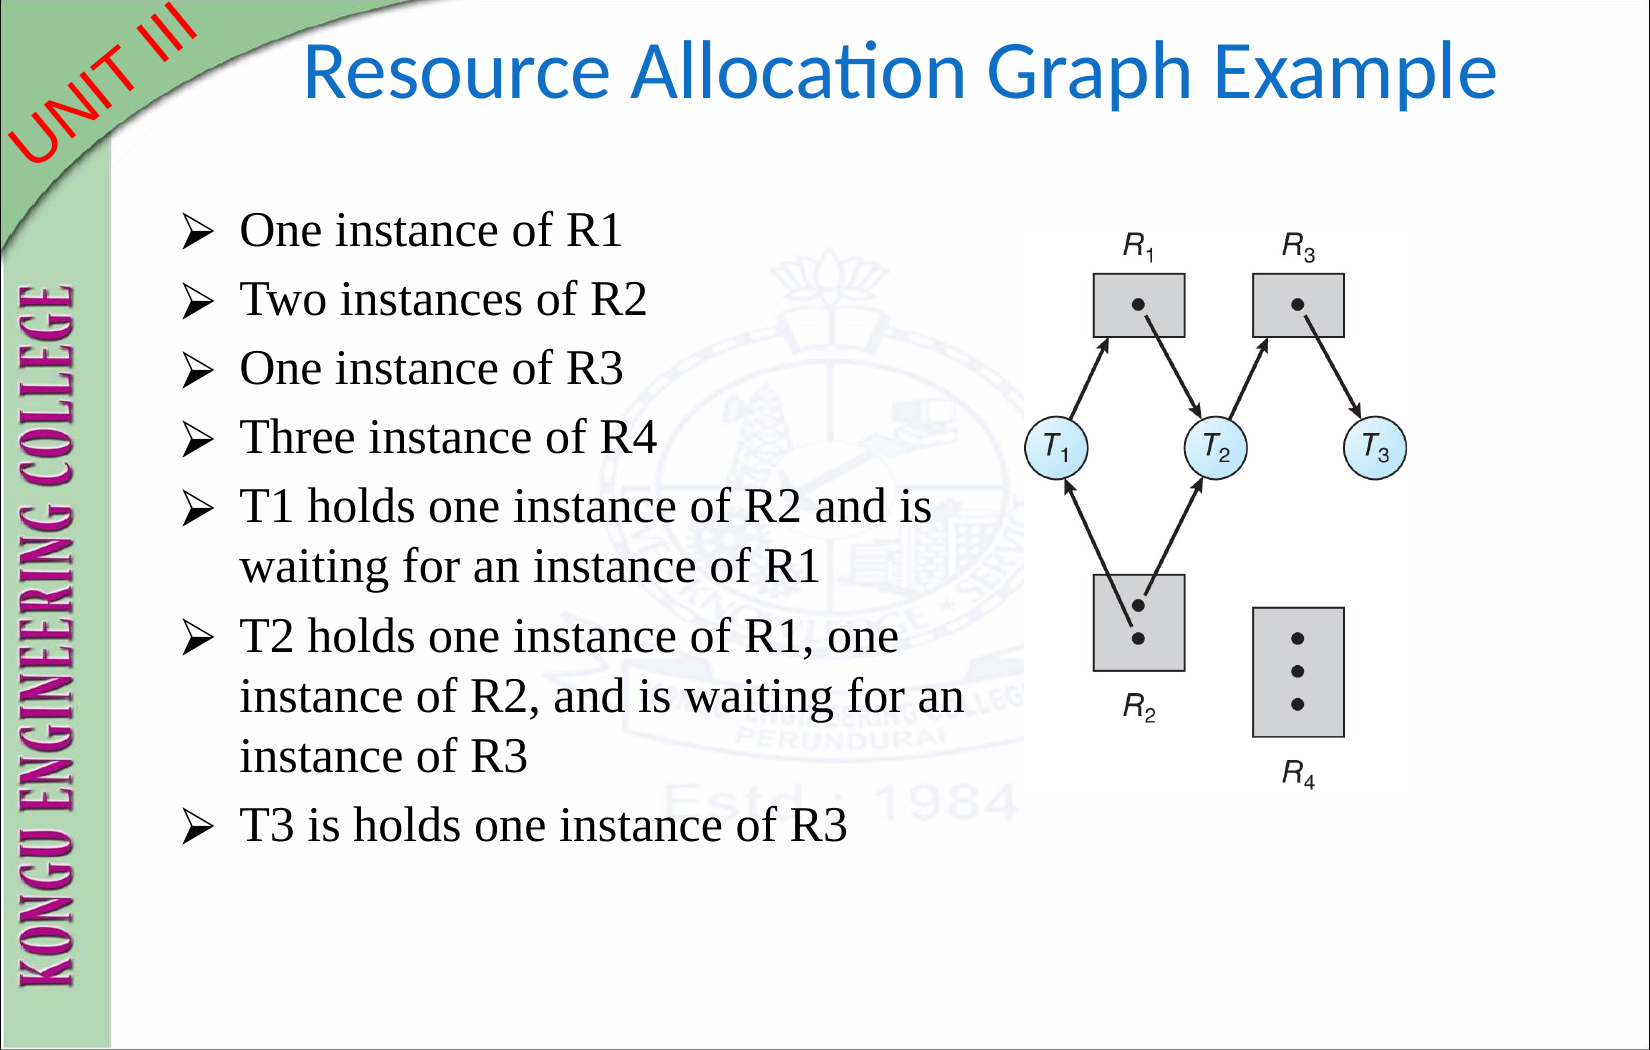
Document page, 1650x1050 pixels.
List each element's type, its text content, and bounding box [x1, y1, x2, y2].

list One instance of R1 Two instances of R2 One instance of R3 Three instance of R4 T1 holds one instance of R2 and is waiting for an instance of R1 T2 holds one instance of R1, one instance of R2, and is waiting for an instance of R3 T3 is holds one instance of R3 [141, 188, 985, 883]
title Resource Allocation Graph Example [297, 32, 1505, 115]
picture [0, 0, 1650, 1050]
